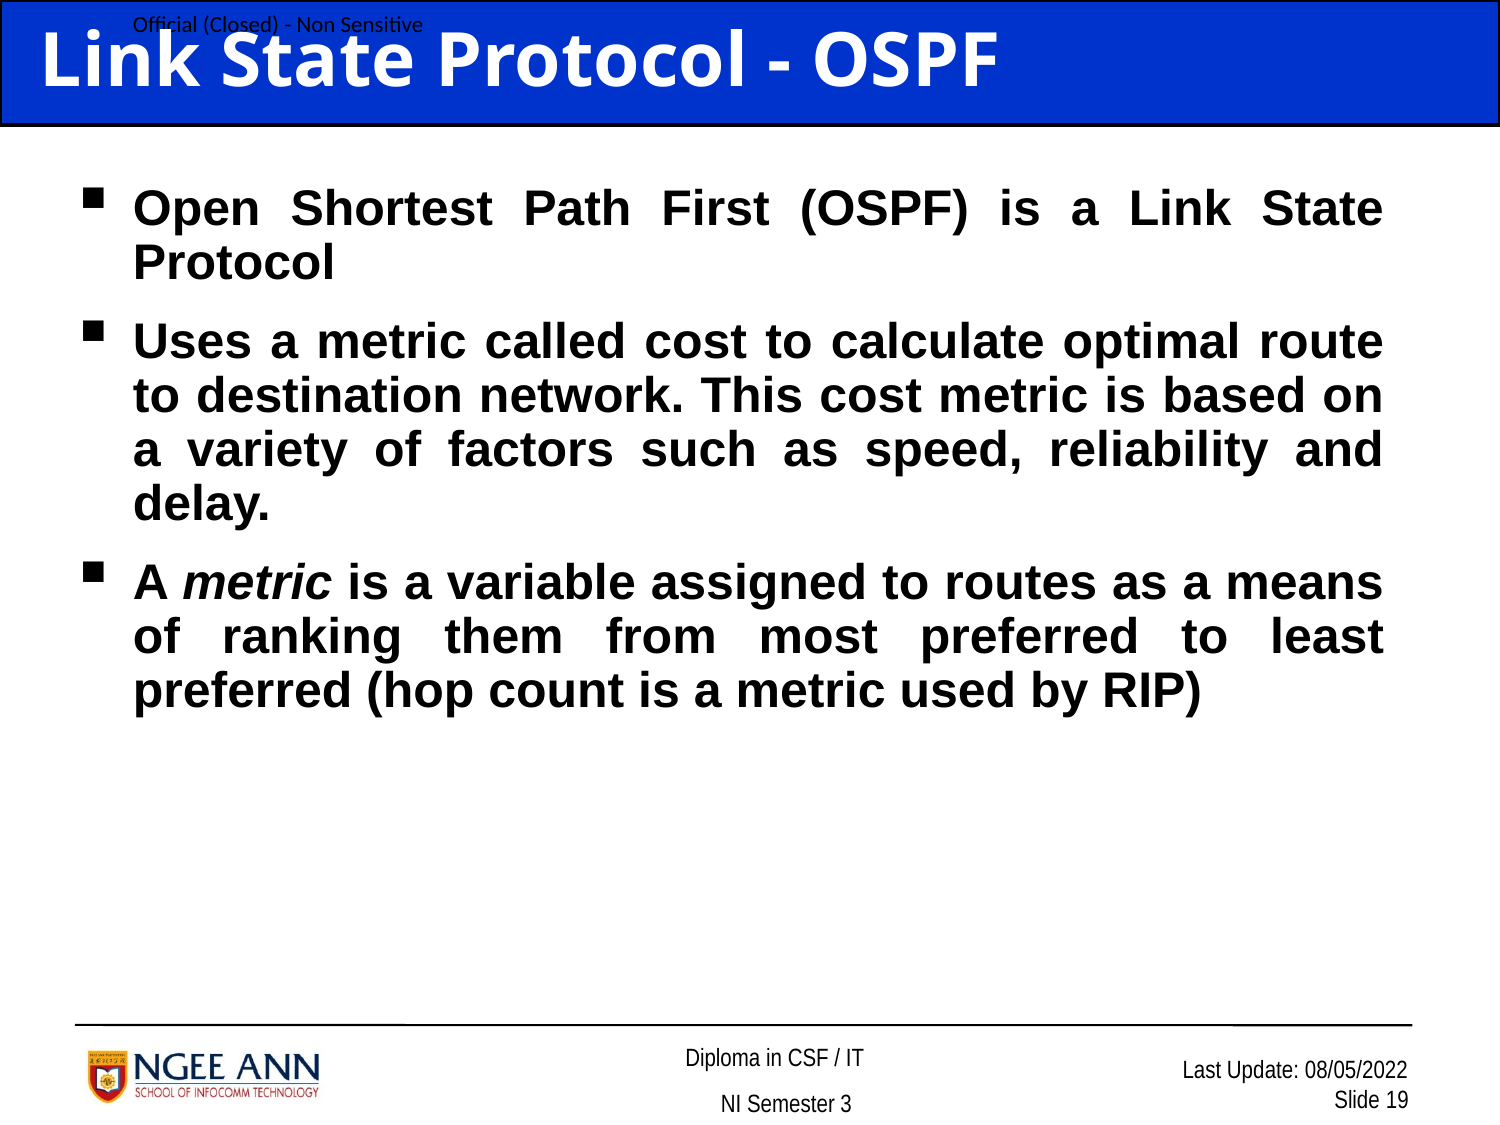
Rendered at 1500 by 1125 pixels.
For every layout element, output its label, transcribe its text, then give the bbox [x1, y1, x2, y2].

title Link State Protocol - OSPF [24, 0, 1500, 113]
picture [62, 1028, 344, 1125]
list Open Shortest Path First (OSPF) is a Link State Protocol Uses a metric called cost to calculate optimal route to destination network. This cost metric is based on a variety of factors such as speed, reliability and delay. A metric is a variable assigned to routes as a means of ranking them from most preferred to least preferred (hop count is a metric used by RIP) [62, 174, 1400, 1025]
